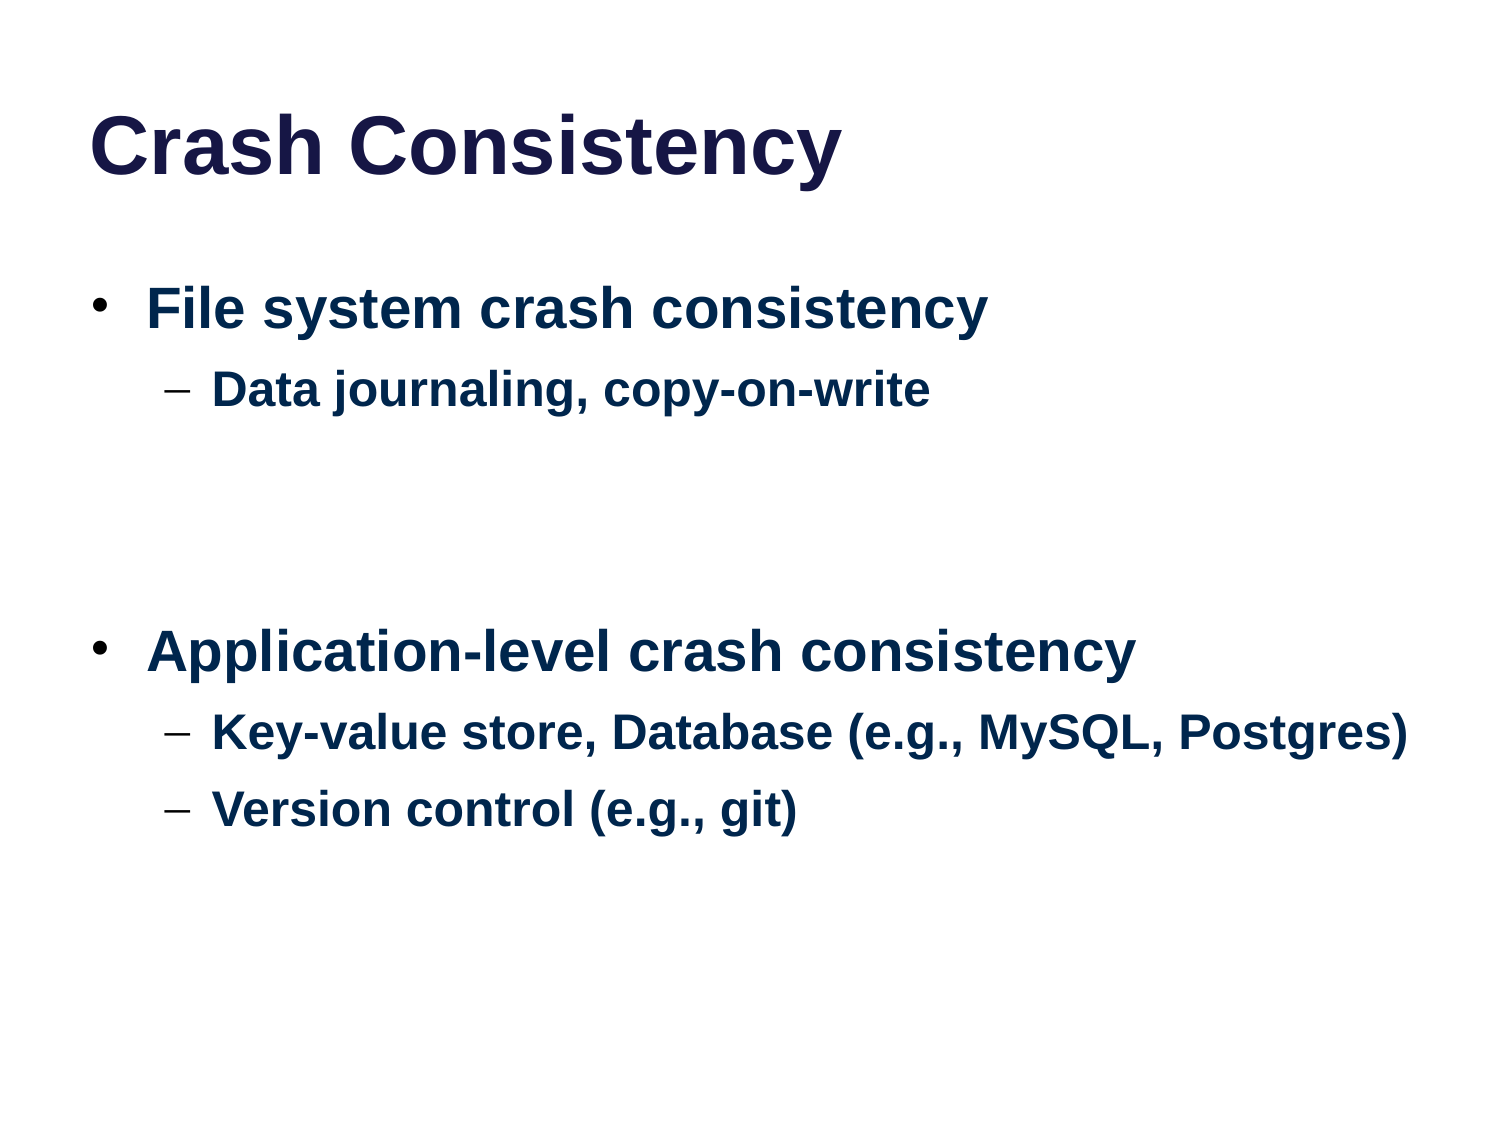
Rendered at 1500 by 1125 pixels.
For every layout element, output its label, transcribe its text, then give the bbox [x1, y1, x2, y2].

title Crash Consistency [75, 0, 1425, 200]
text_box File system crash consistency Data journaling, copy-on-write Application-level crash consistency Key-value store, Database (e.g., MySQL, Postgres) Version control (e.g., git) [75, 262, 1425, 937]
